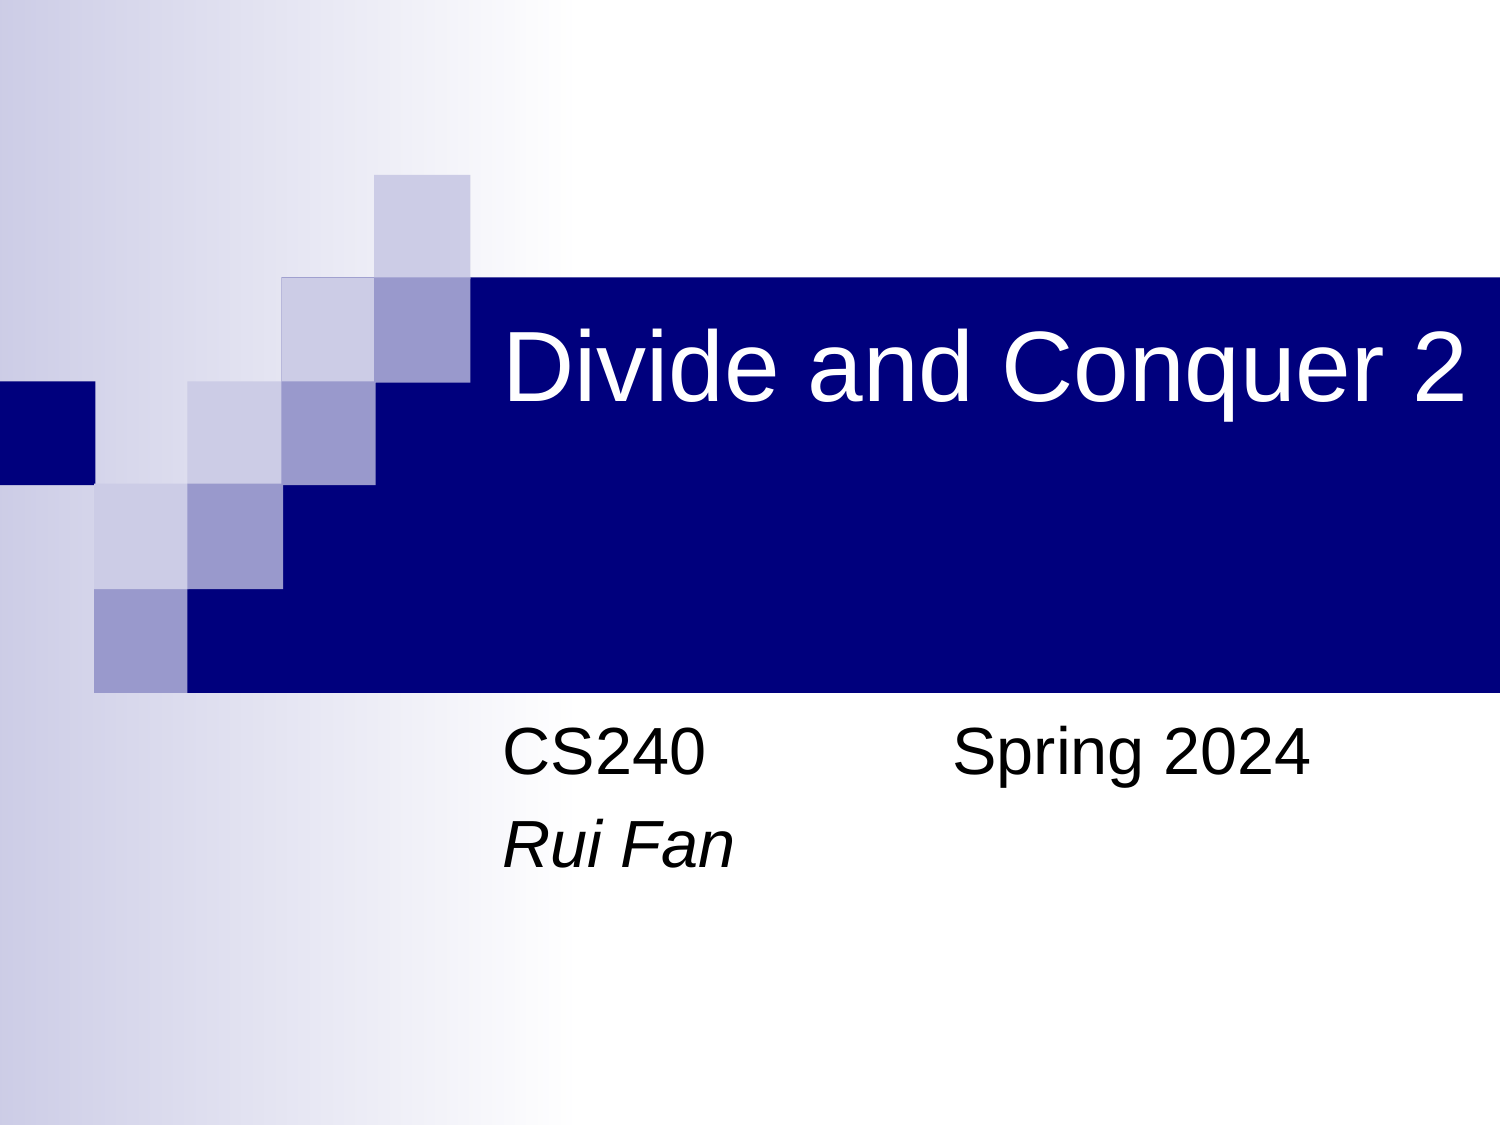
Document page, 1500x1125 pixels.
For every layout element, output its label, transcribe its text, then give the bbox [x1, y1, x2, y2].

title Divide and Conquer 2 [487, 299, 1500, 663]
subtitle CS240 Spring 2024 Rui Fan [487, 699, 1476, 988]
